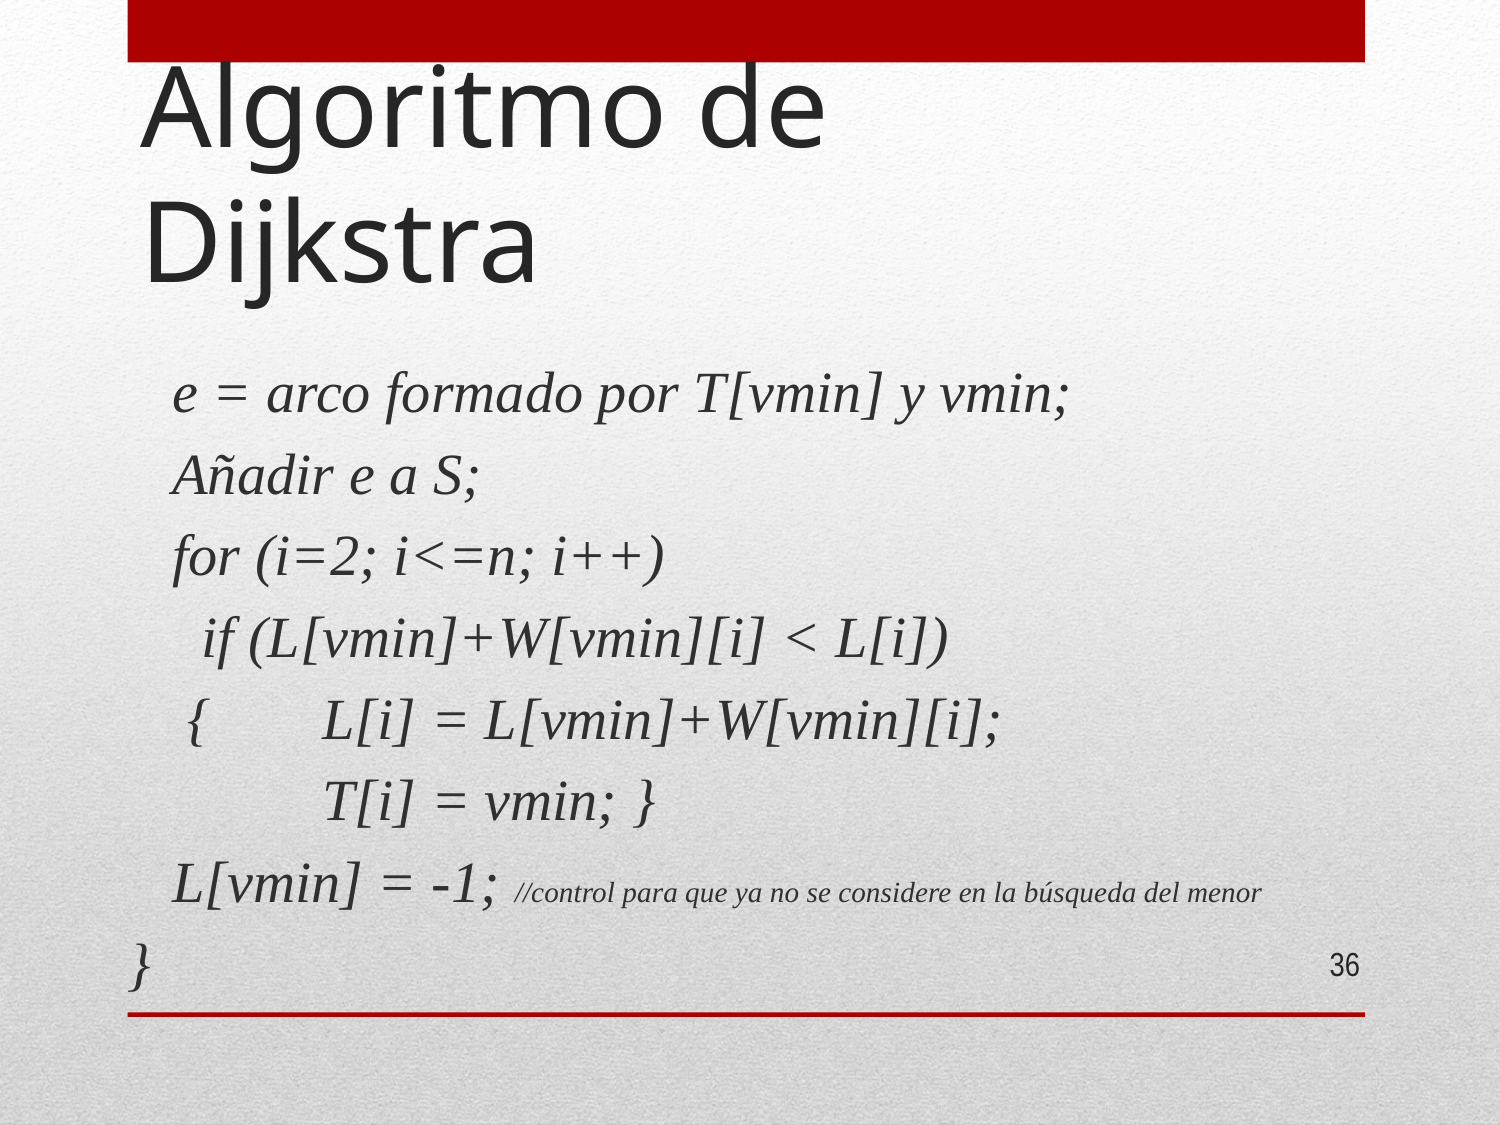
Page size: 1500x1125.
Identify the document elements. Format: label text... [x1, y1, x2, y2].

list e = arco formado por T[vmin] y vmin; Añadir e a S; for (i=2; i<=n; i++) if (L[vmin]+W[vmin][i] < L[i]) { L[i] = L[vmin]+W[vmin][i]; T[i] = vmin; } L[vmin] = -1; //control para que ya no se considere en la búsqueda del menor } [112, 337, 1388, 1013]
slide_number 36 [1250, 933, 1375, 993]
title Algoritmo de Dijkstra [125, 50, 1238, 313]
